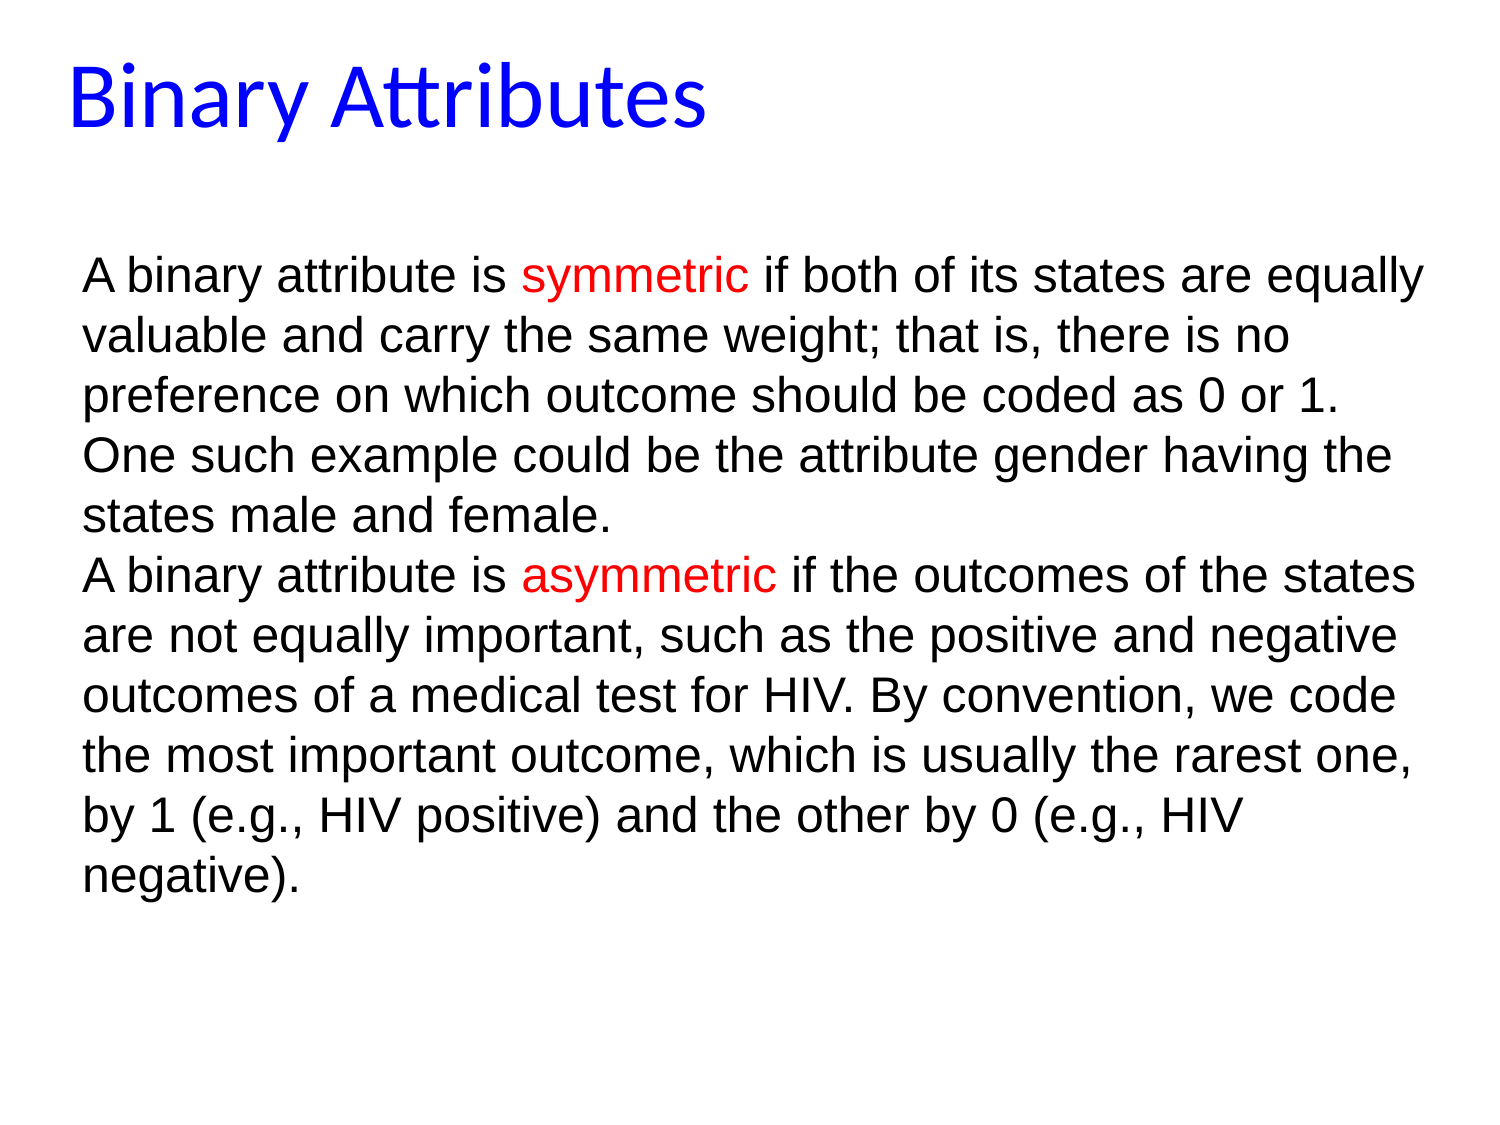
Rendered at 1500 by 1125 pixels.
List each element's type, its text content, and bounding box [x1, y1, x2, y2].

text_box Binary Attributes [67, 58, 1426, 147]
text_box A binary attribute is symmetric if both of its states are equally valuable and carry the same weight; that is, there is no preference on which outcome should be coded as 0 or 1. One such example could be the attribute gender having the states male and female. A binary attribute is asymmetric if the outcomes of the states are not equally important, such as the positive and negative outcomes of a medical test for HIV. By convention, we code the most important outcome, which is usually the rarest one, by 1 (e.g., HIV positive) and the other by 0 (e.g., HIV negative). [67, 174, 1450, 1025]
